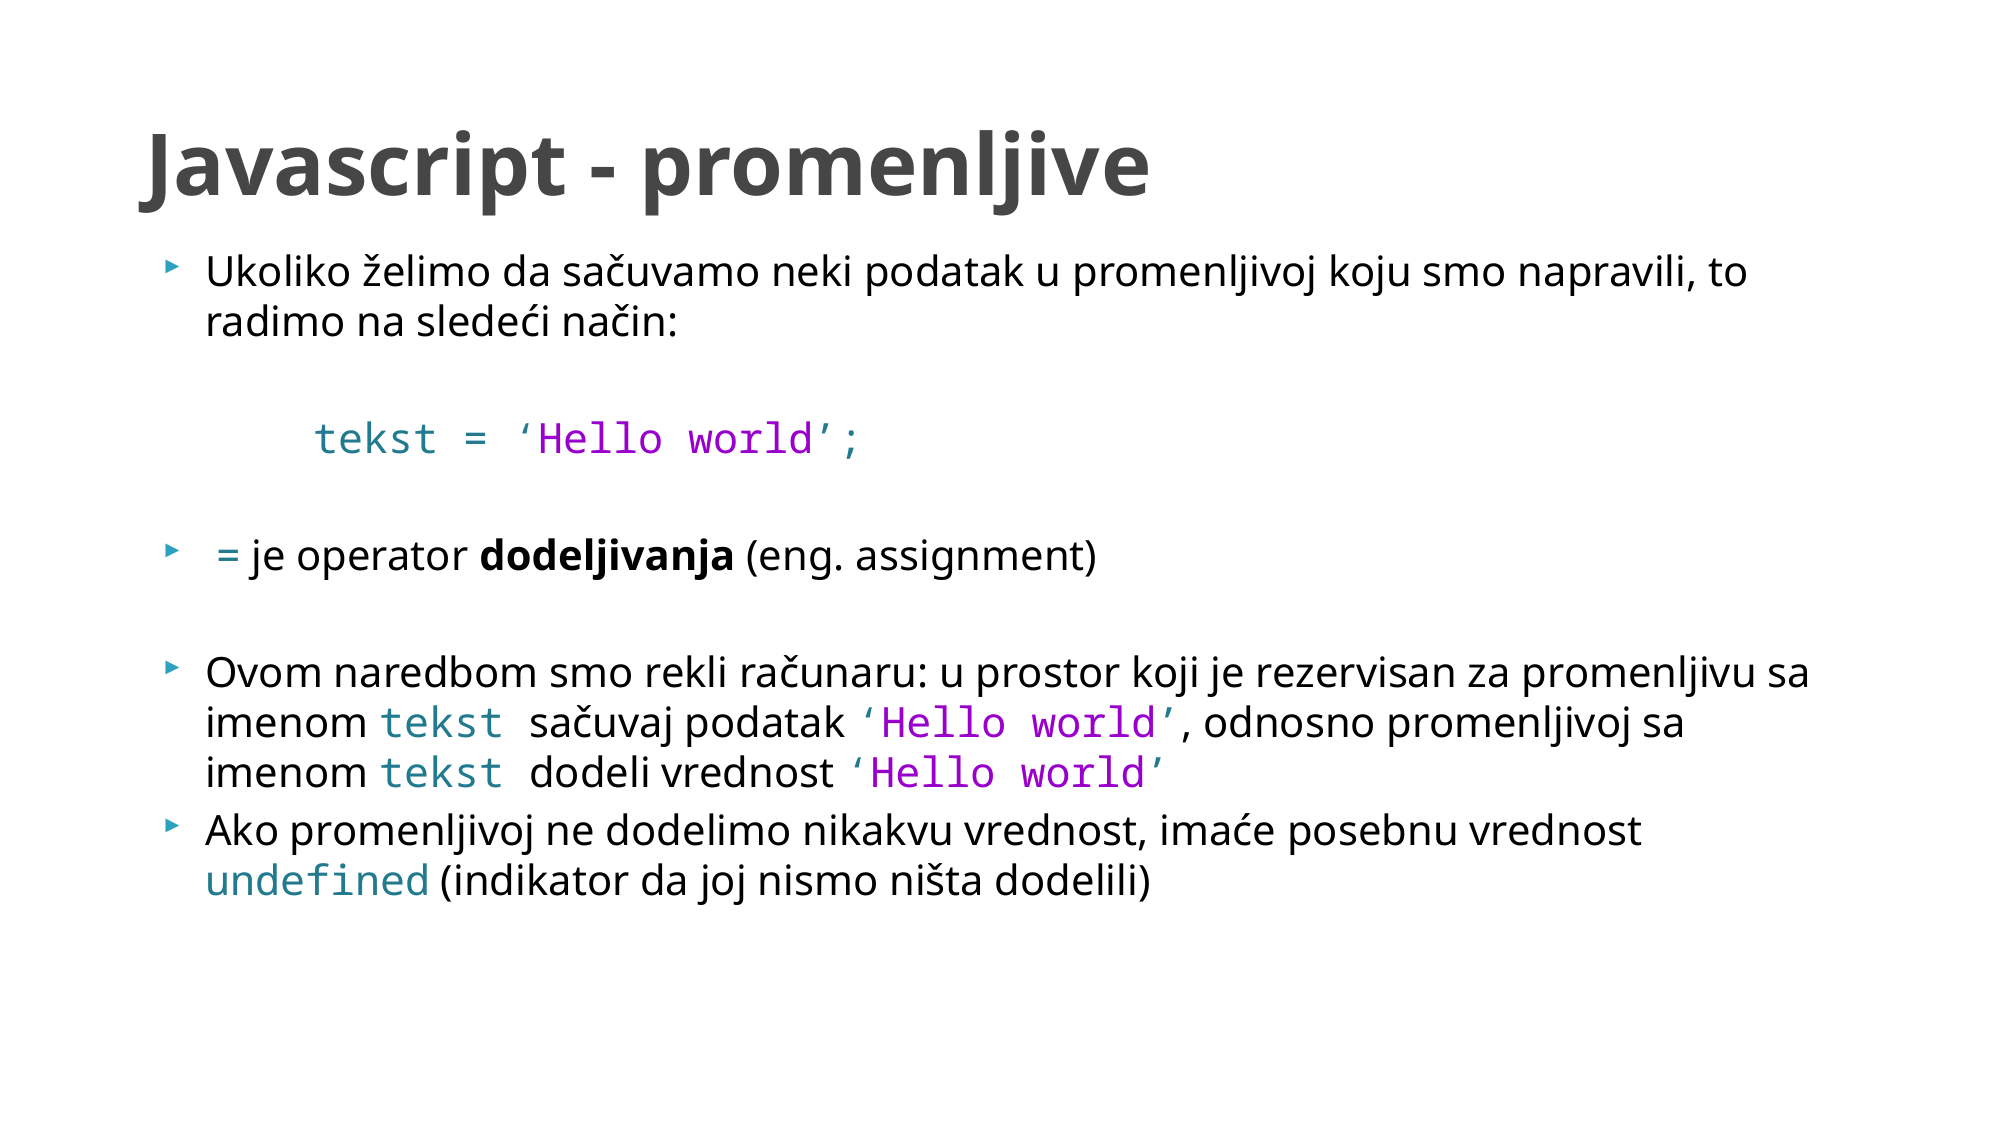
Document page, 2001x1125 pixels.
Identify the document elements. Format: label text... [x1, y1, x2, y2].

title Javascript - promenljive [130, 52, 1842, 270]
list Ukoliko želimo da sačuvamo neki podatak u promenljivoj koju smo napravili, to radimo na sledeći način: tekst = ‘Hello world’; = je operator dodeljivanja (eng. assignment) Ovom naredbom smo rekli računaru: u prostor koji je rezervisan za promenljivu sa imenom tekst sačuvaj podatak ‘Hello world’, odnosno promenljivoj sa imenom tekst dodeli vrednost ‘Hello world’ Ako promenljivoj ne dodelimo nikakvu vrednost, imaće posebnu vrednost undefined (indikator da joj nismo ništa dodelili) [130, 270, 1842, 976]
